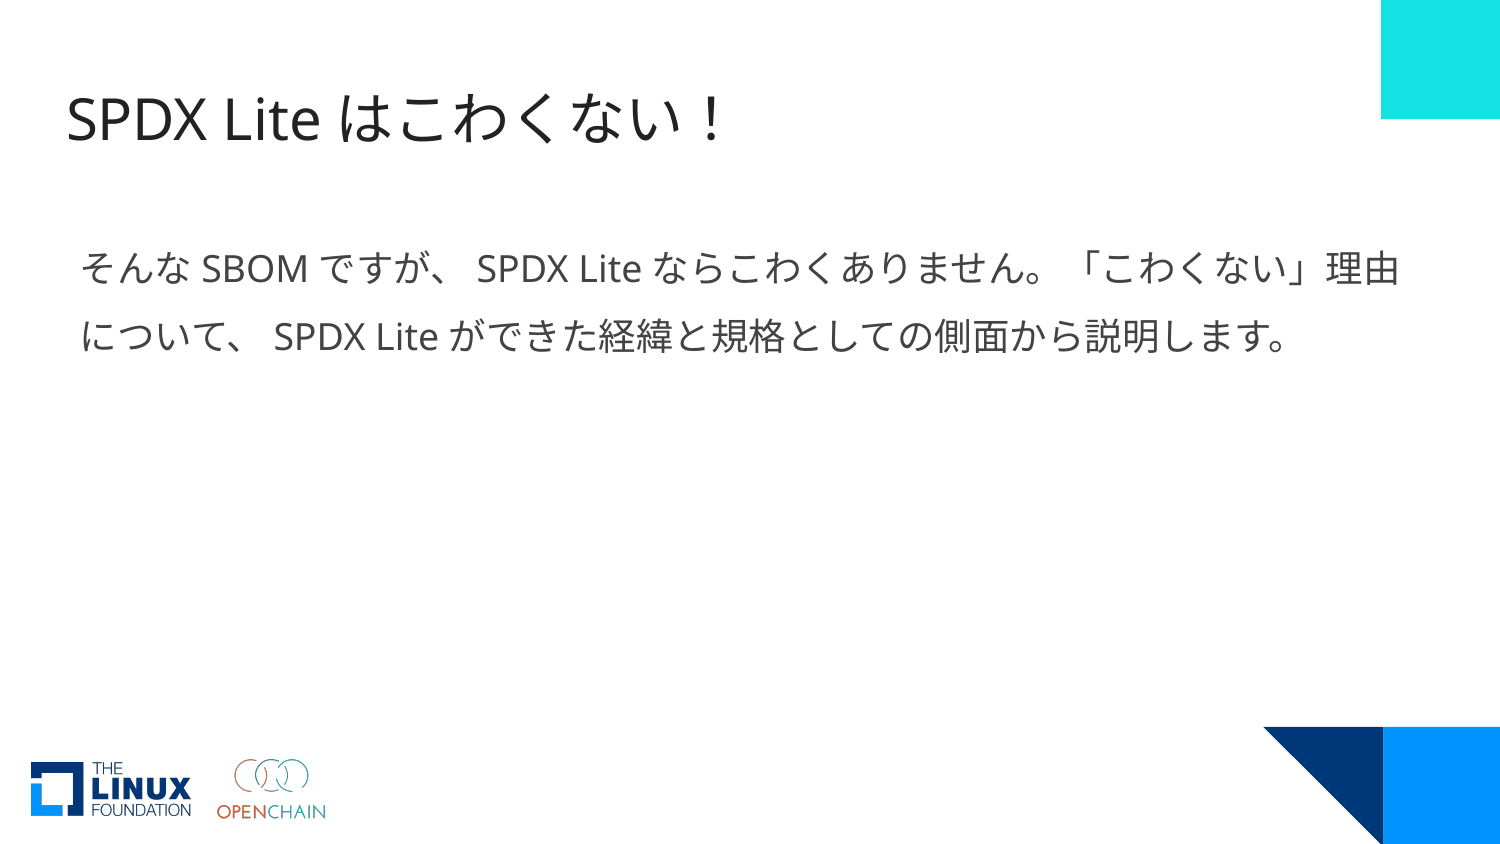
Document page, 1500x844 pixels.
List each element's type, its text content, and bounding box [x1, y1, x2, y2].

picture [31, 762, 191, 816]
list そんなSBOMですが、SPDX Liteならこわくありません。「こわくない」理由について、SPDX Liteができた経緯と規格としての側面から説明します。 [46, 207, 1444, 756]
title SPDX Liteはこわくない！ [51, 67, 1449, 167]
picture [215, 757, 327, 821]
